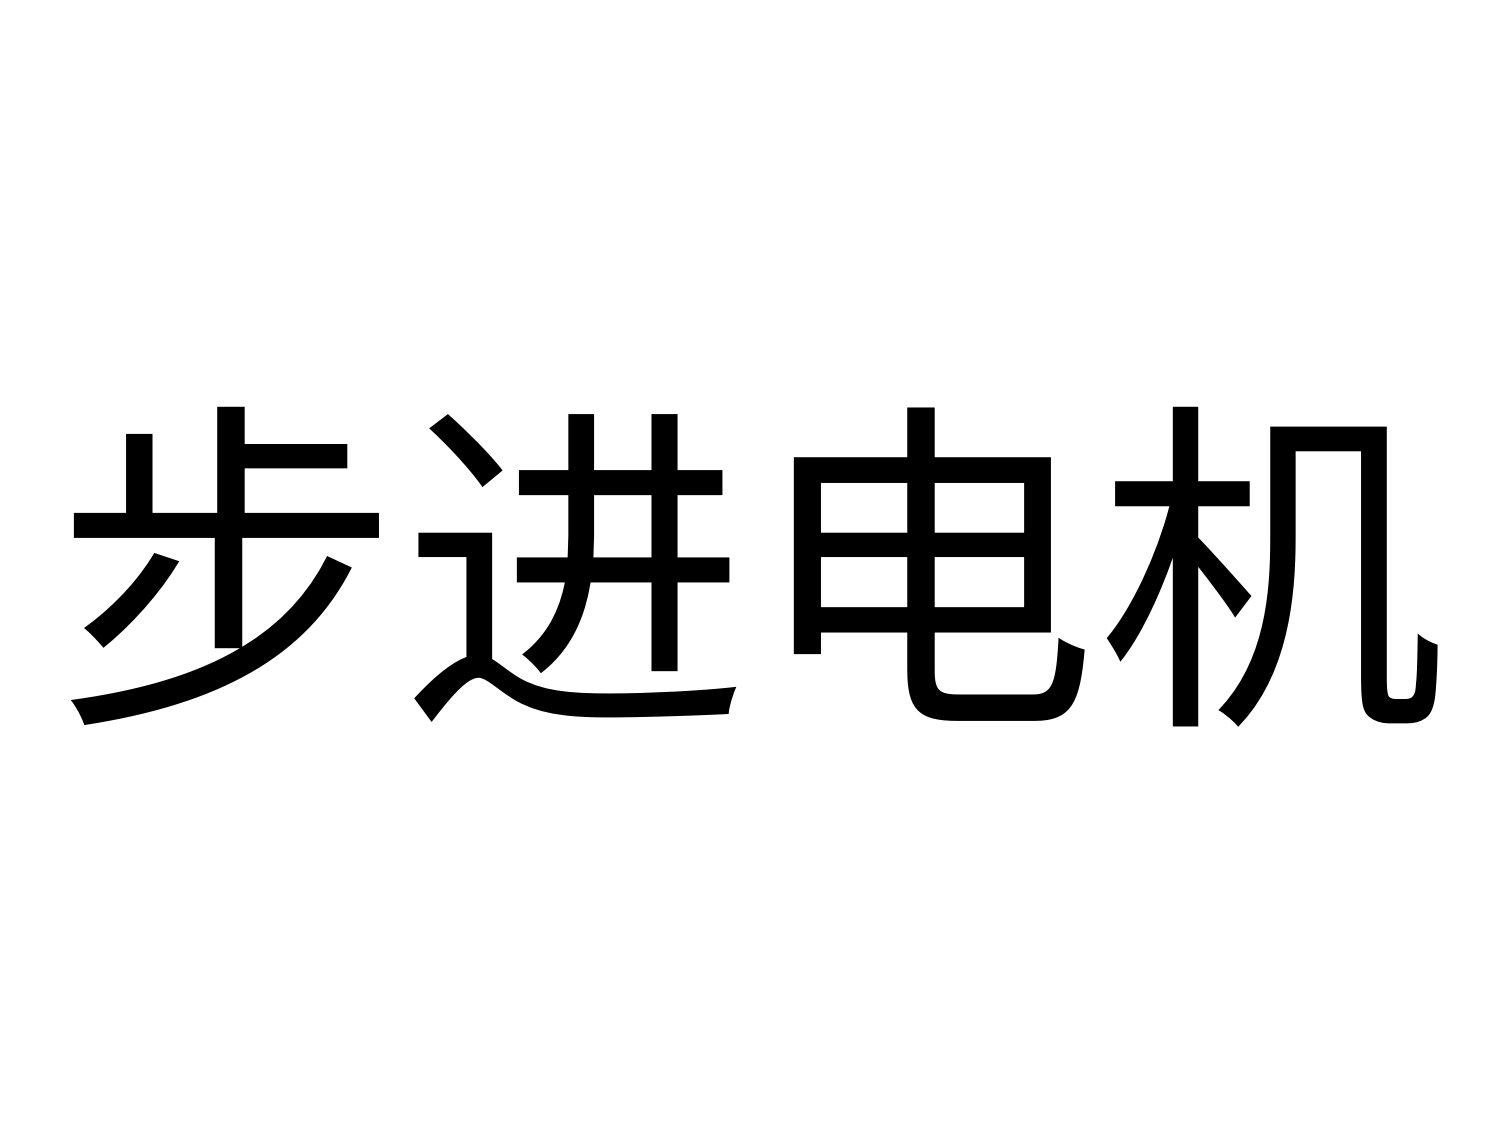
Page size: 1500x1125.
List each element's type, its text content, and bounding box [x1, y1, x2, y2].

text_box 步进电机 [39, 344, 1461, 777]
